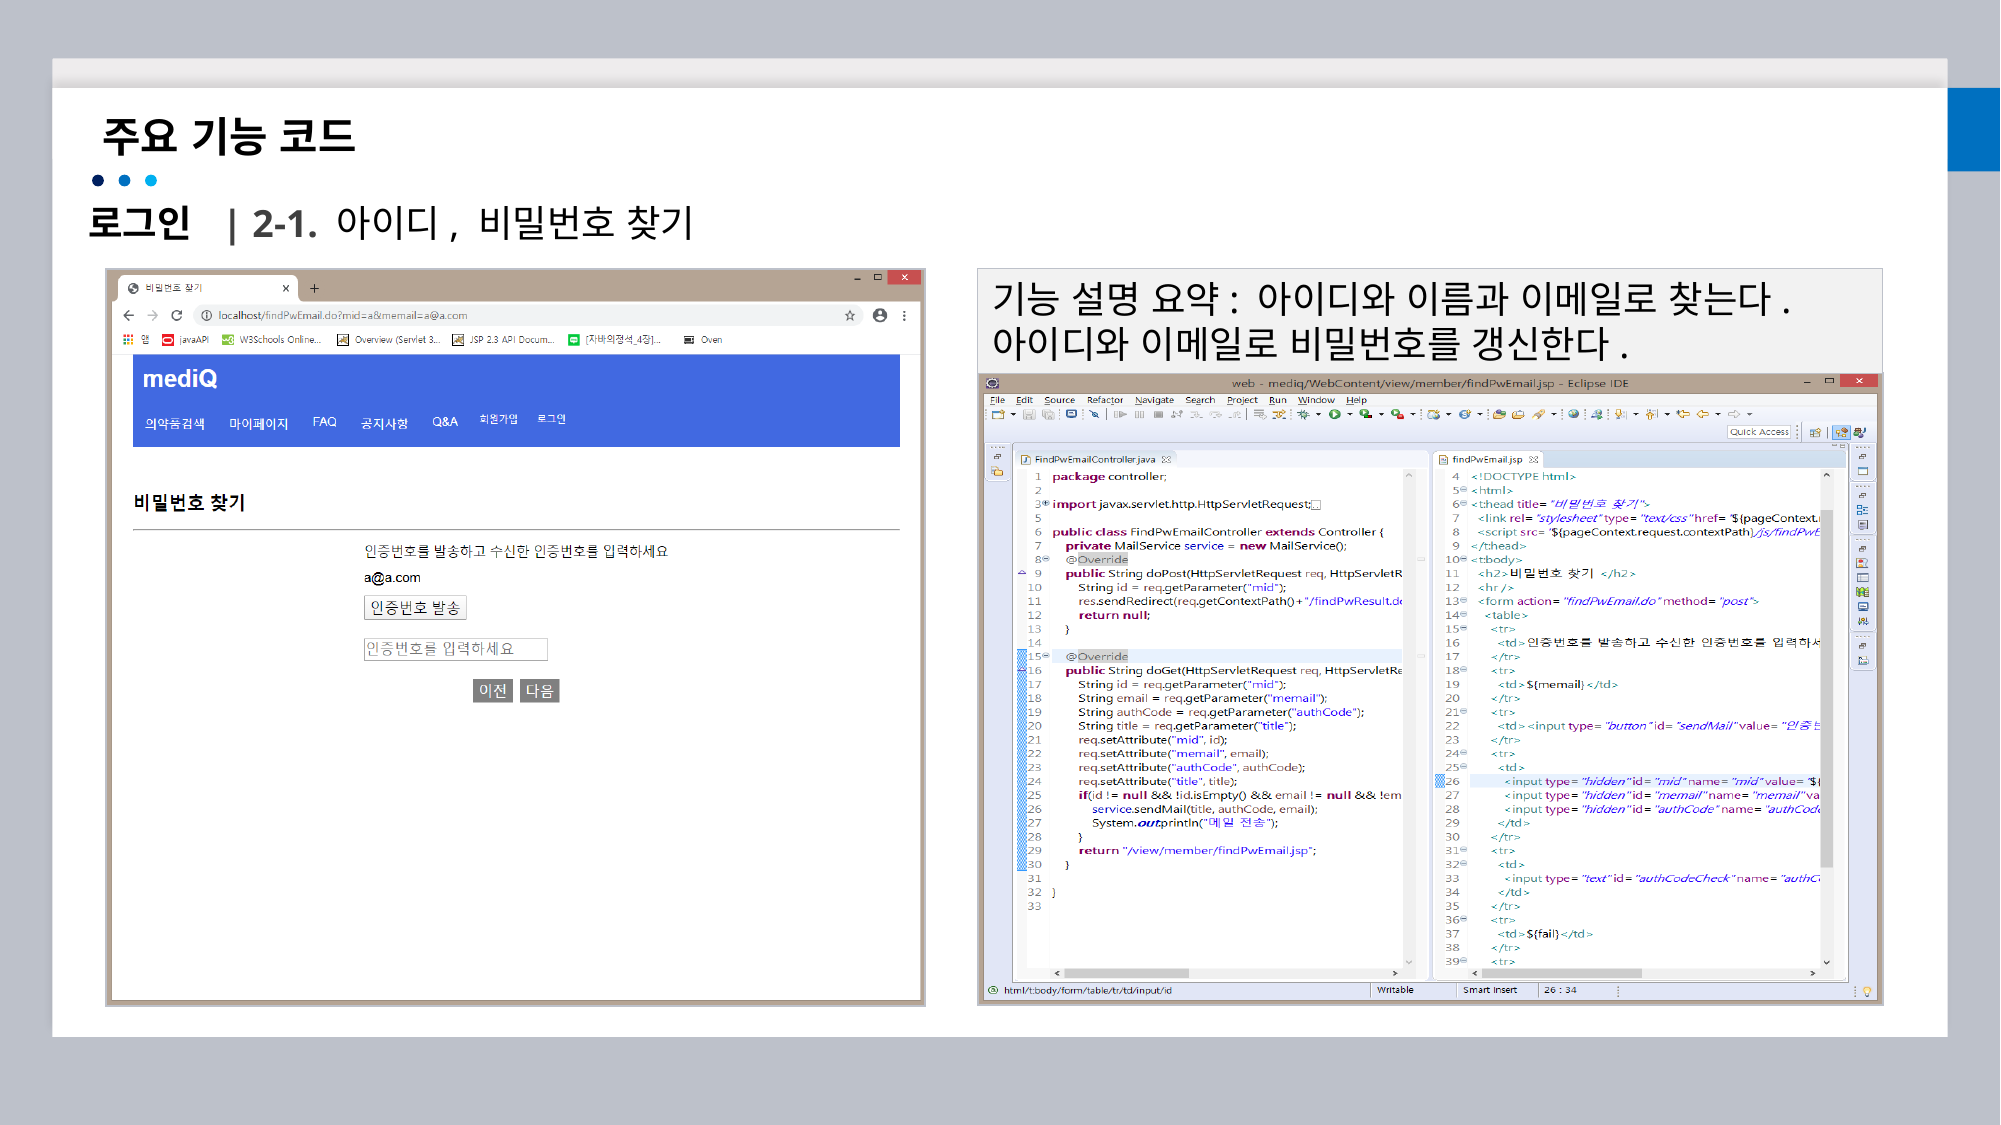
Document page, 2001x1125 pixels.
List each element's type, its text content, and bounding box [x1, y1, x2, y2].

text_box 주요 기능 코드 [87, 103, 372, 169]
text_box [977, 372, 1884, 1006]
text_box [90, 173, 105, 188]
text_box [105, 268, 926, 1007]
text_box [1947, 87, 2000, 172]
text_box 기능 설명 요약: 아이디와 이름과 이메일로 찾는다. 아이디와 이메일로 비밀번호를 갱신한다. [977, 268, 1883, 374]
text_box [143, 173, 158, 188]
text_box [117, 173, 132, 188]
text_box 로그인 | 2-1. 아이디, 비밀번호 찾기 [73, 193, 989, 253]
